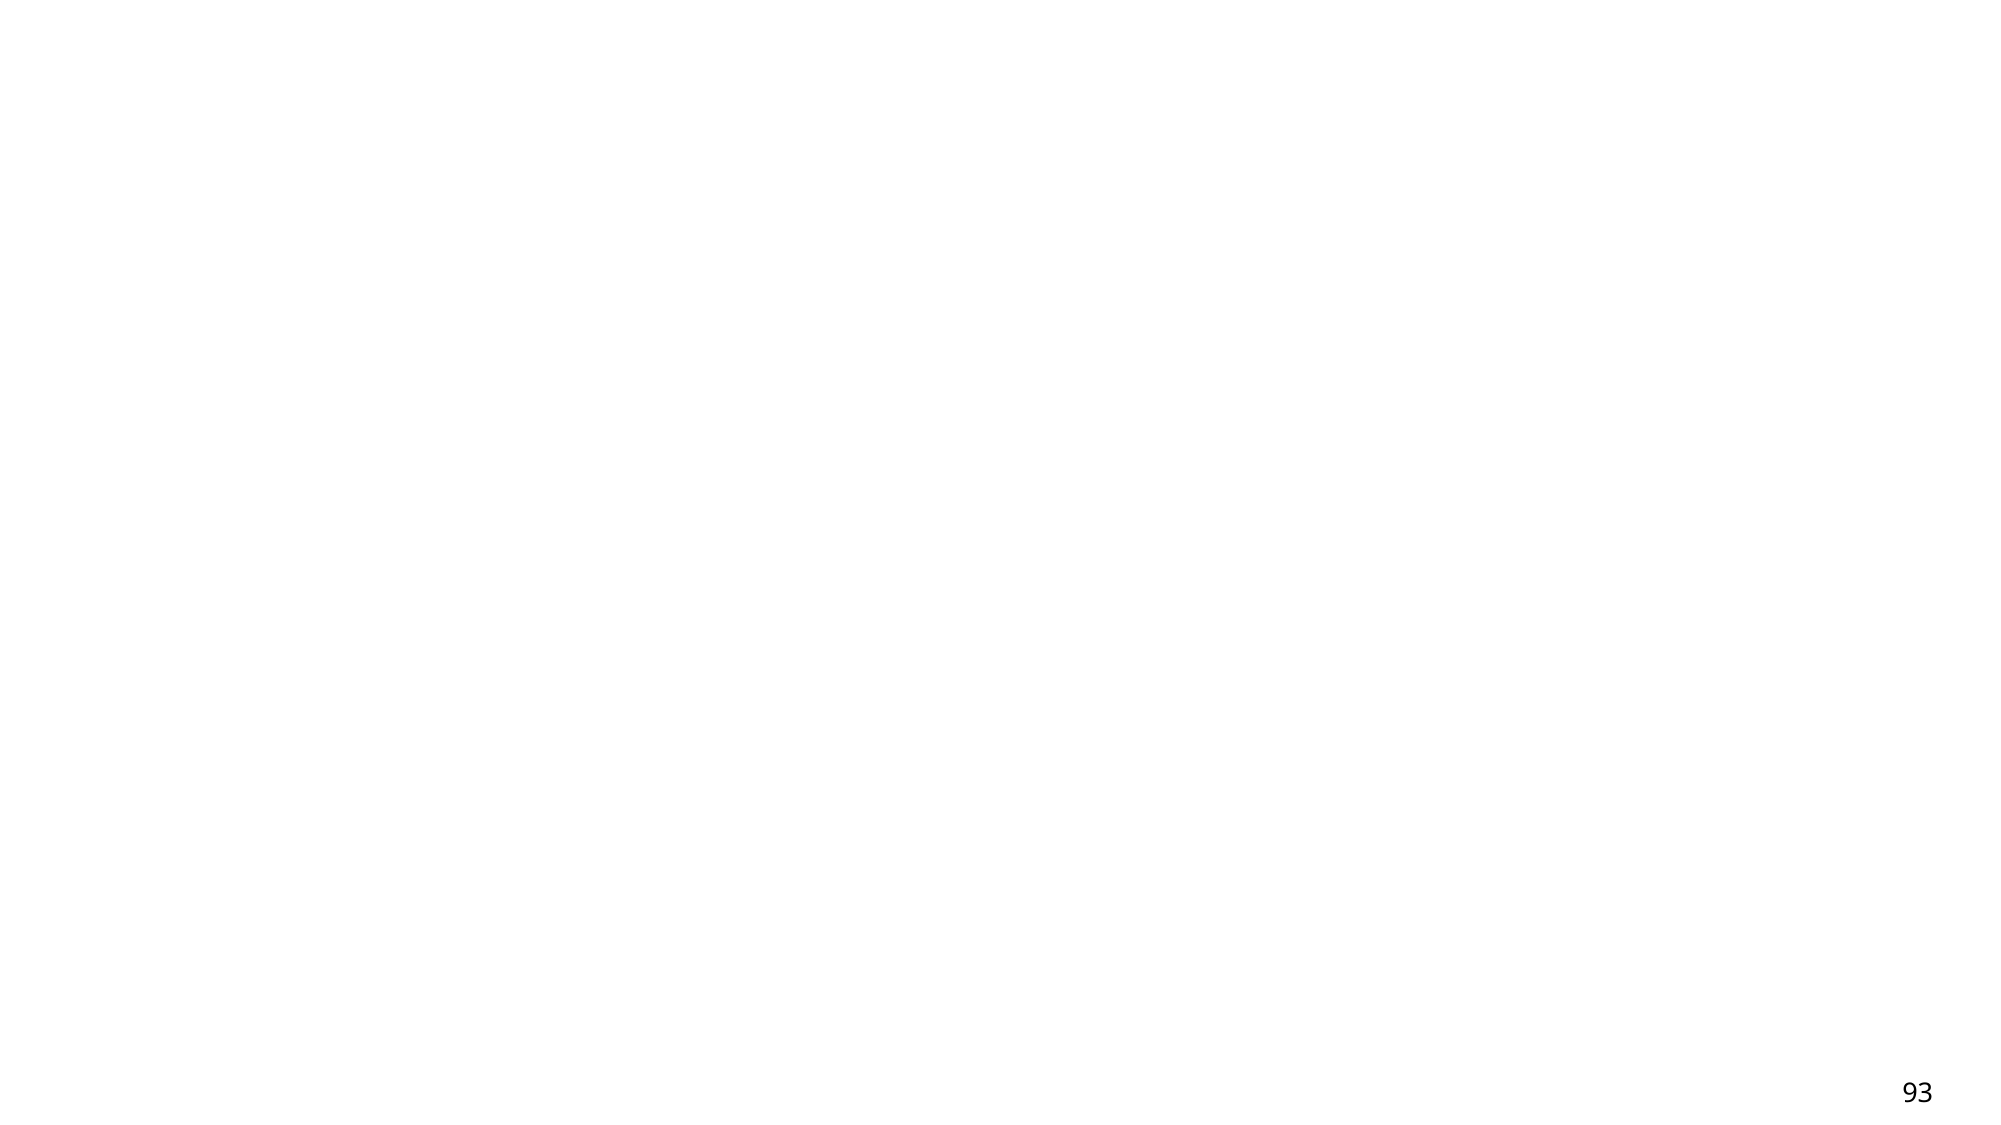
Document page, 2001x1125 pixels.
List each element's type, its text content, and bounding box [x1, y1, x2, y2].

text_box 93 [1887, 1068, 2000, 1125]
